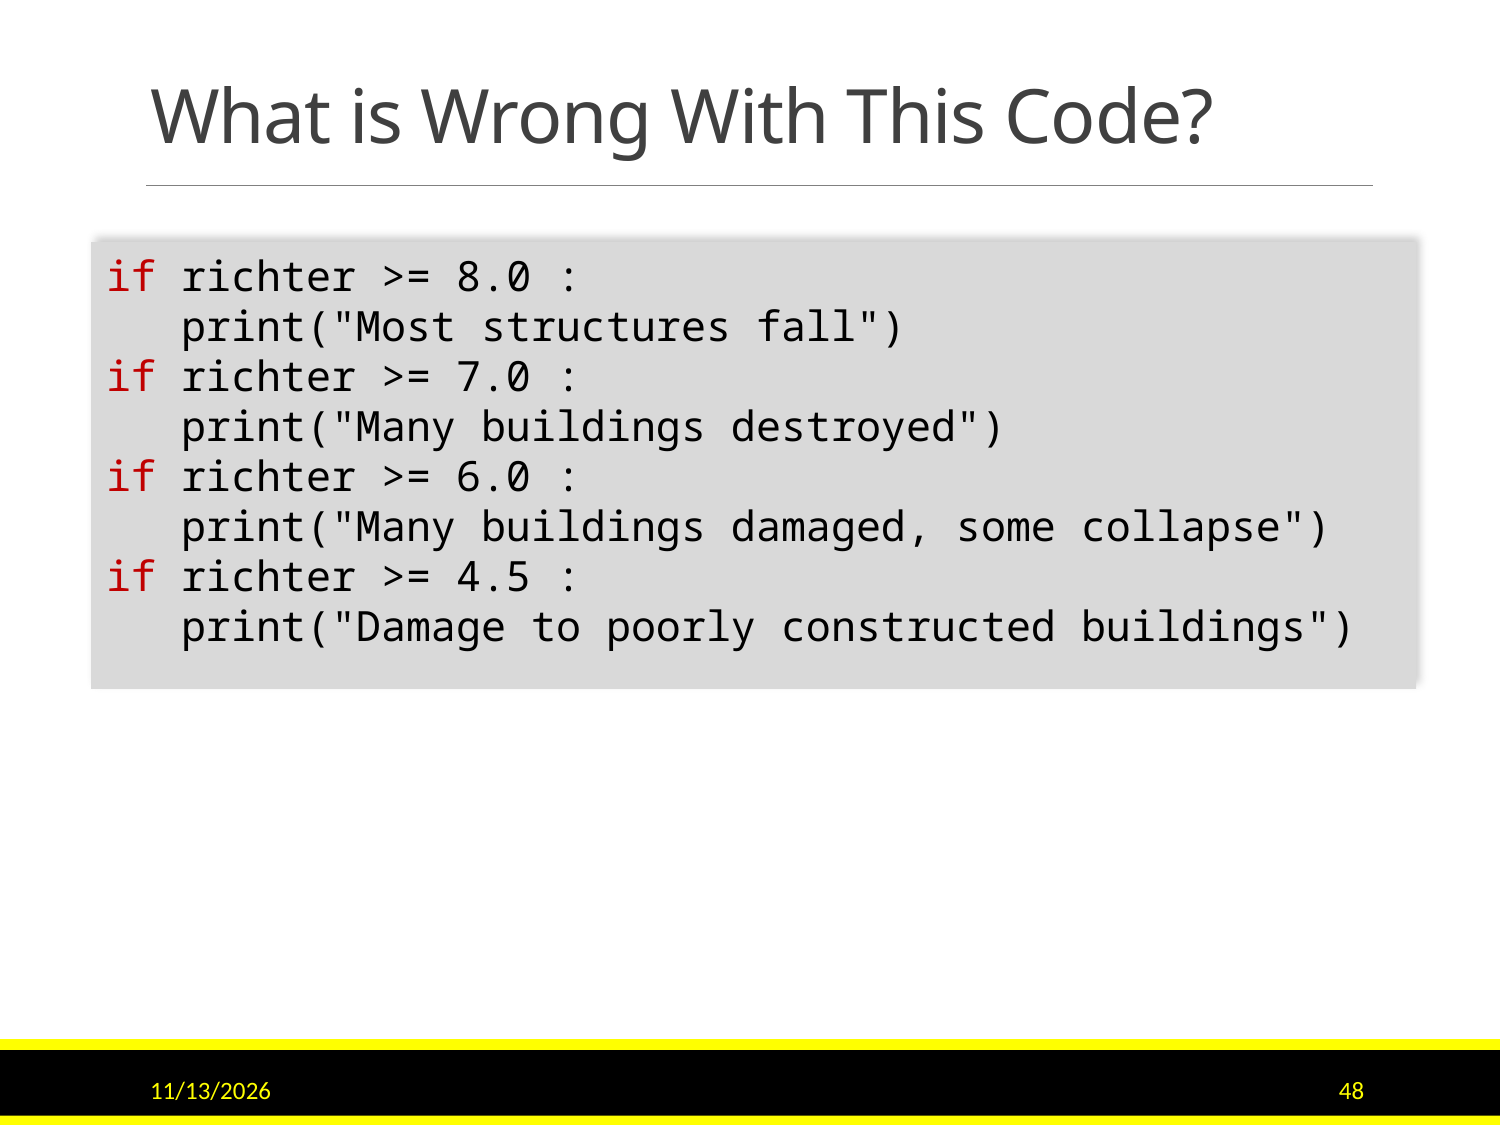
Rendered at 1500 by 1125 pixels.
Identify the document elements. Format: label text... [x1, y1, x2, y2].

slide_number 48 [1218, 1059, 1380, 1120]
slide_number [135, 1059, 440, 1120]
text_box if richter >= 8.0 : print("Most structures fall") if richter >= 7.0 : print("Many buildings destroyed") if richter >= 6.0 : print("Many buildings damaged, some collapse") if richter >= 4.5 : print("Damage to poorly constructed buildings") [91, 242, 1417, 689]
title What is Wrong With This Code? [135, 47, 1373, 167]
